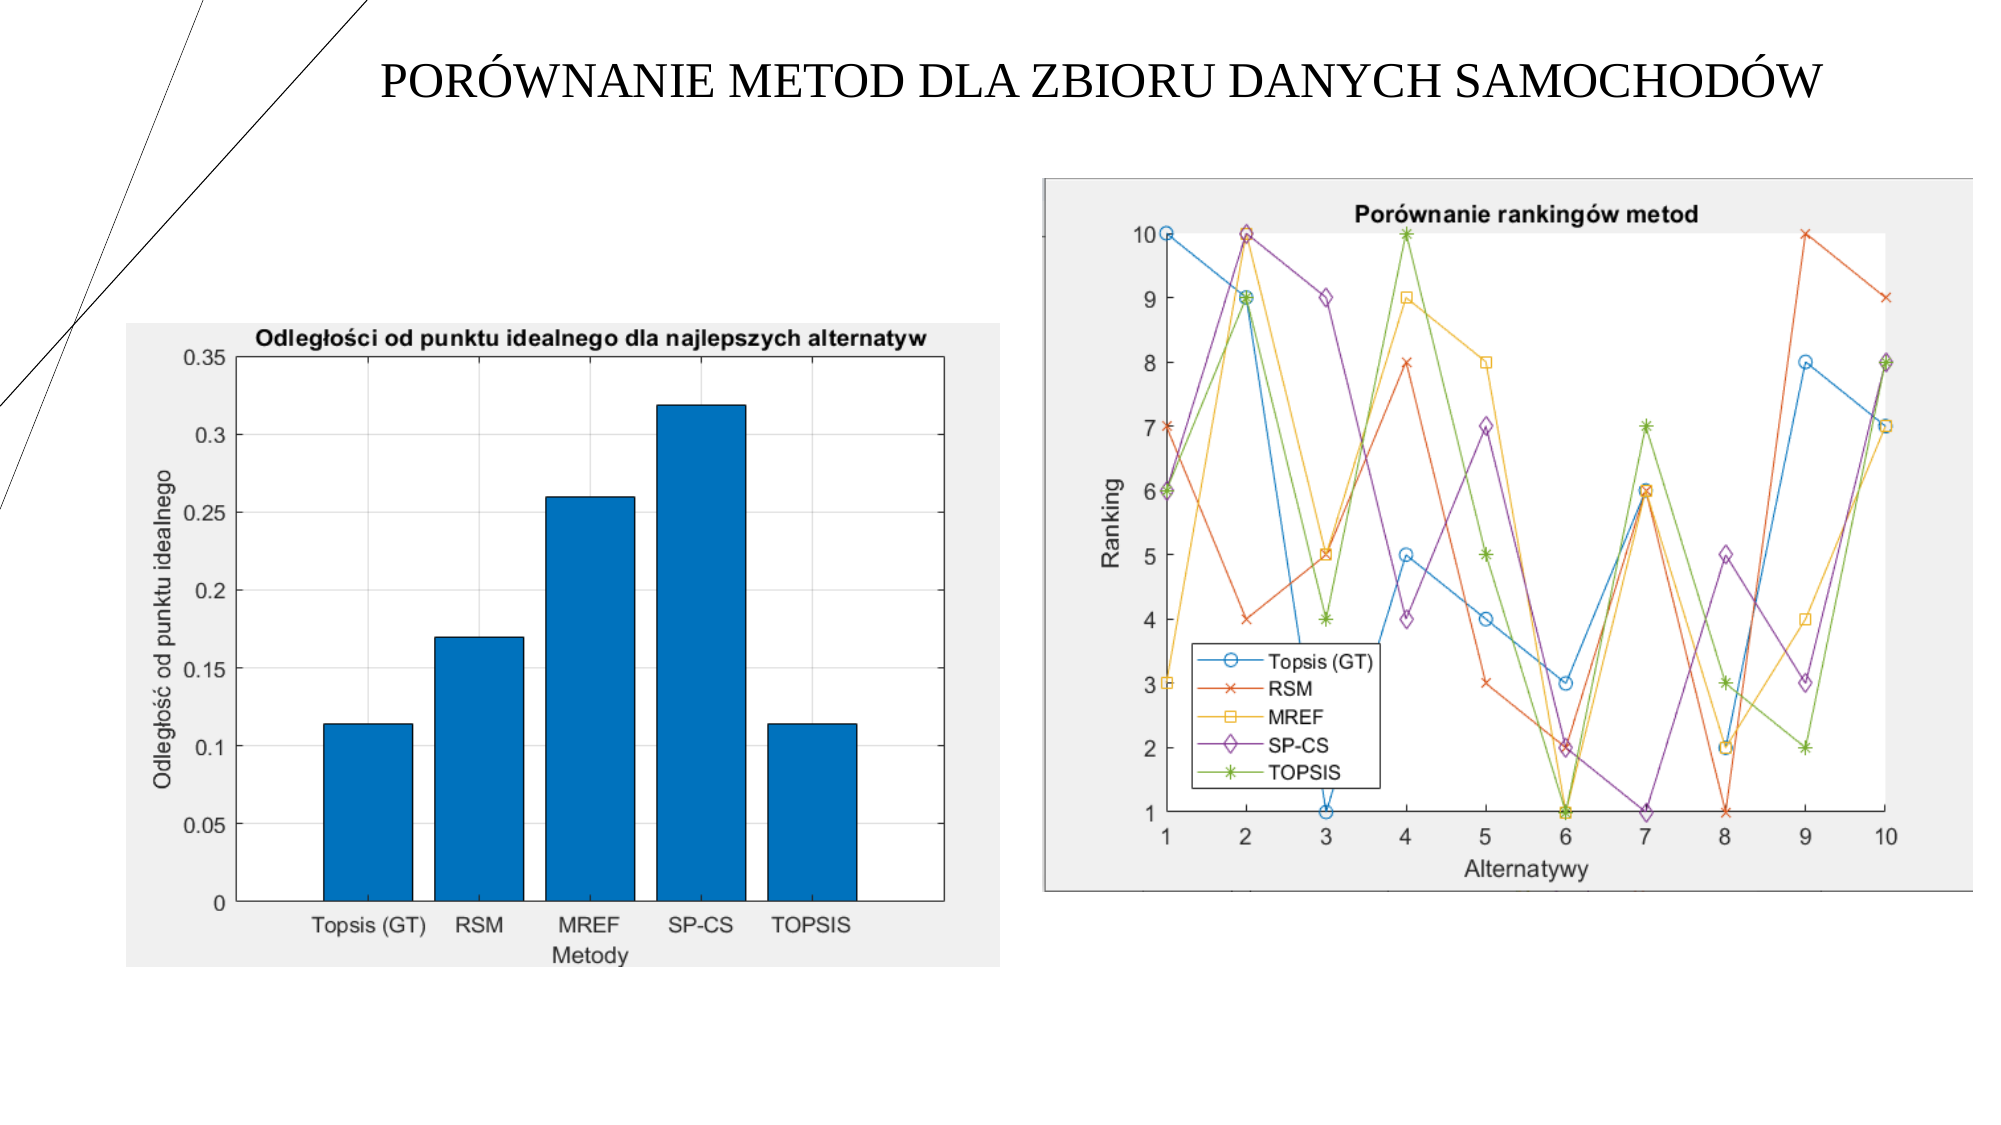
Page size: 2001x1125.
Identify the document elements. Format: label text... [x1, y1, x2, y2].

text_box PORÓWNANIE METOD DLA ZBIORU DANYCH SAMOCHODÓW [366, 40, 1946, 115]
picture [1042, 178, 1973, 892]
picture [126, 323, 1000, 967]
